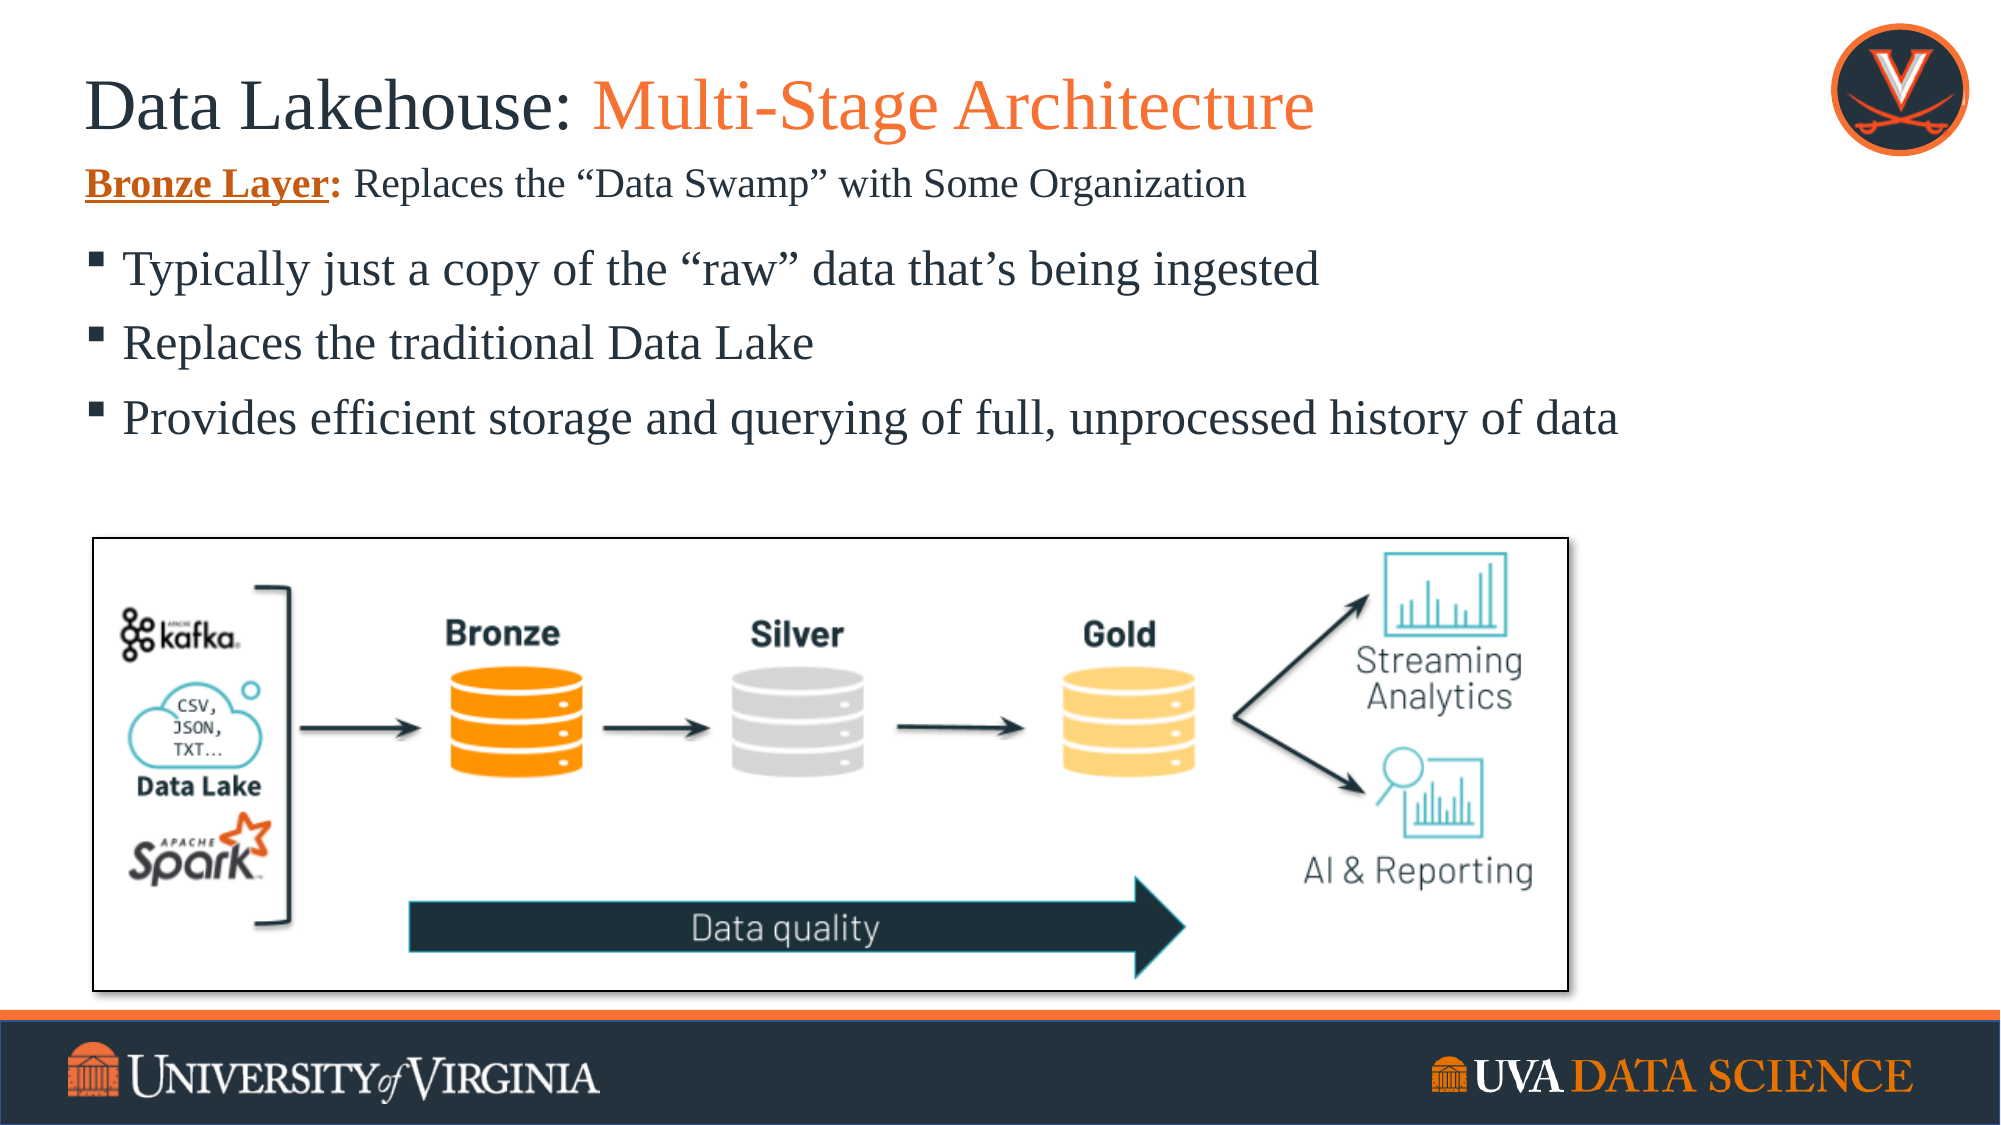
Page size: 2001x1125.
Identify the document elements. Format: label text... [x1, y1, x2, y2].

picture [68, 1042, 600, 1104]
picture [1846, 48, 1965, 139]
picture [93, 538, 1568, 990]
list Typically just a copy of the “raw” data that’s being ingested Replaces the traditional Data Lake Provides efficient storage and querying of full, unprocessed history of data [69, 234, 1904, 478]
list Bronze Layer: Replaces the “Data Swamp” with Some Organization [69, 154, 1755, 215]
title Data Lakehouse: Multi-Stage Architecture [69, 59, 1755, 154]
picture [1416, 1042, 1927, 1108]
